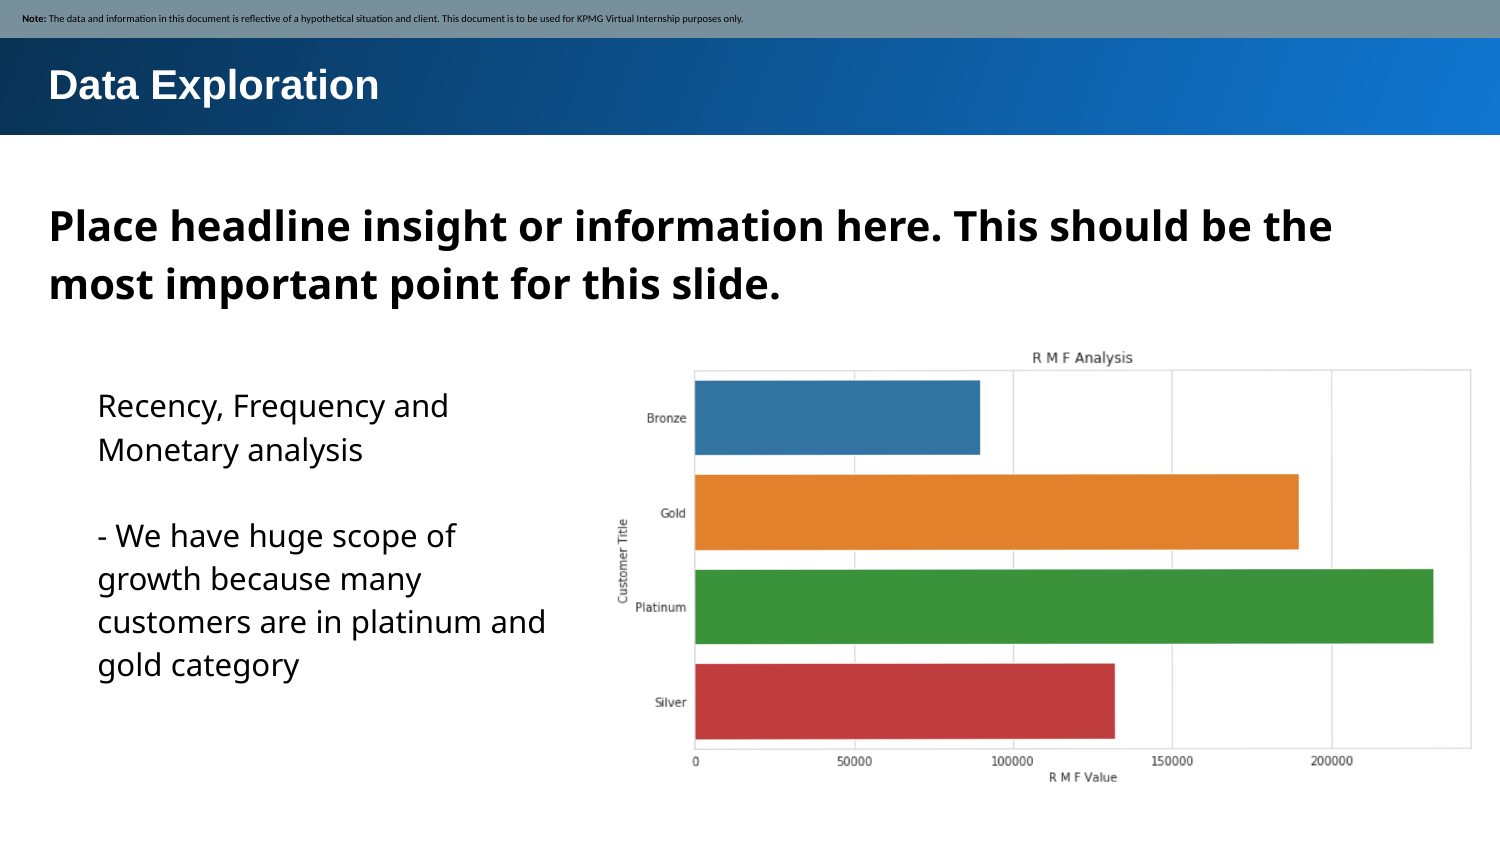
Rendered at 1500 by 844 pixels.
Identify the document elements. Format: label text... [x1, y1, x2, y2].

text_box Recency, Frequency and Monetary analysis - We have huge scope of growth because many customers are in platinum and gold category [82, 366, 579, 741]
picture [610, 342, 1478, 792]
text_box Place headline insight or information here. This should be the most important point for this slide. [33, 177, 1439, 323]
text_box Note: The data and information in this document is reflective of a hypothetical situation and client. This document is to be used for KPMG Virtual Internship purposes only. [0, 0, 1500, 38]
text_box Data Exploration [33, 43, 1439, 124]
text_box [0, 38, 1500, 135]
